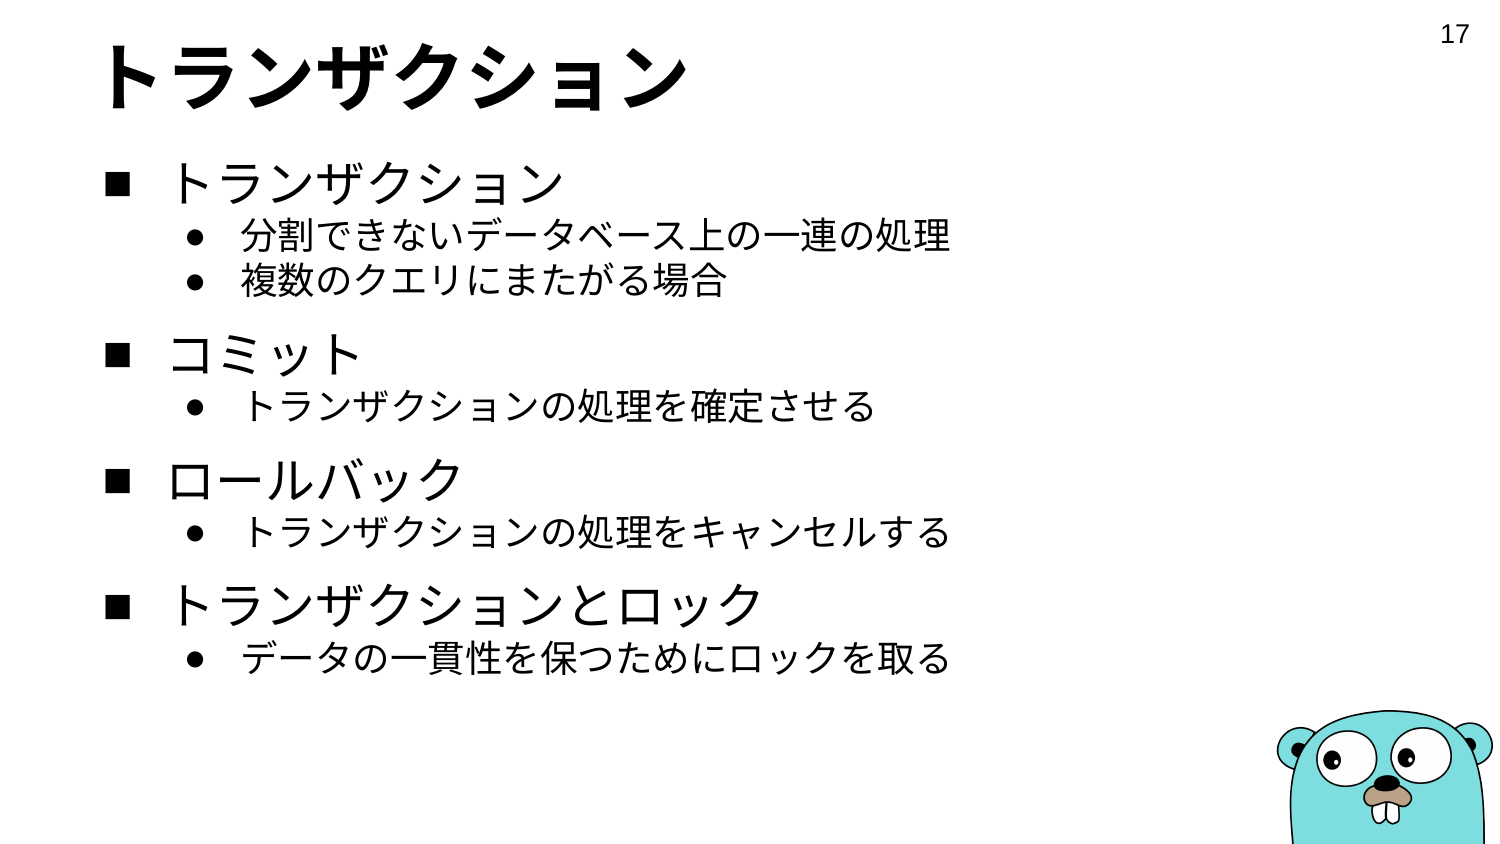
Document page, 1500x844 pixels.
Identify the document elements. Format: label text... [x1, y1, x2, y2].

slide_number ‹#› [1410, 0, 1500, 65]
picture [1268, 703, 1500, 844]
title トランザクション [75, 33, 1425, 118]
list トランザクション 分割できないデータベース上の一連の処理 複数のクエリにまたがる場合 コミット トランザクションの処理を確定させる ロールバック トランザクションの処理をキャンセルする トランザクションとロック データの一貫性を保つためにロックを取る [75, 137, 1425, 808]
